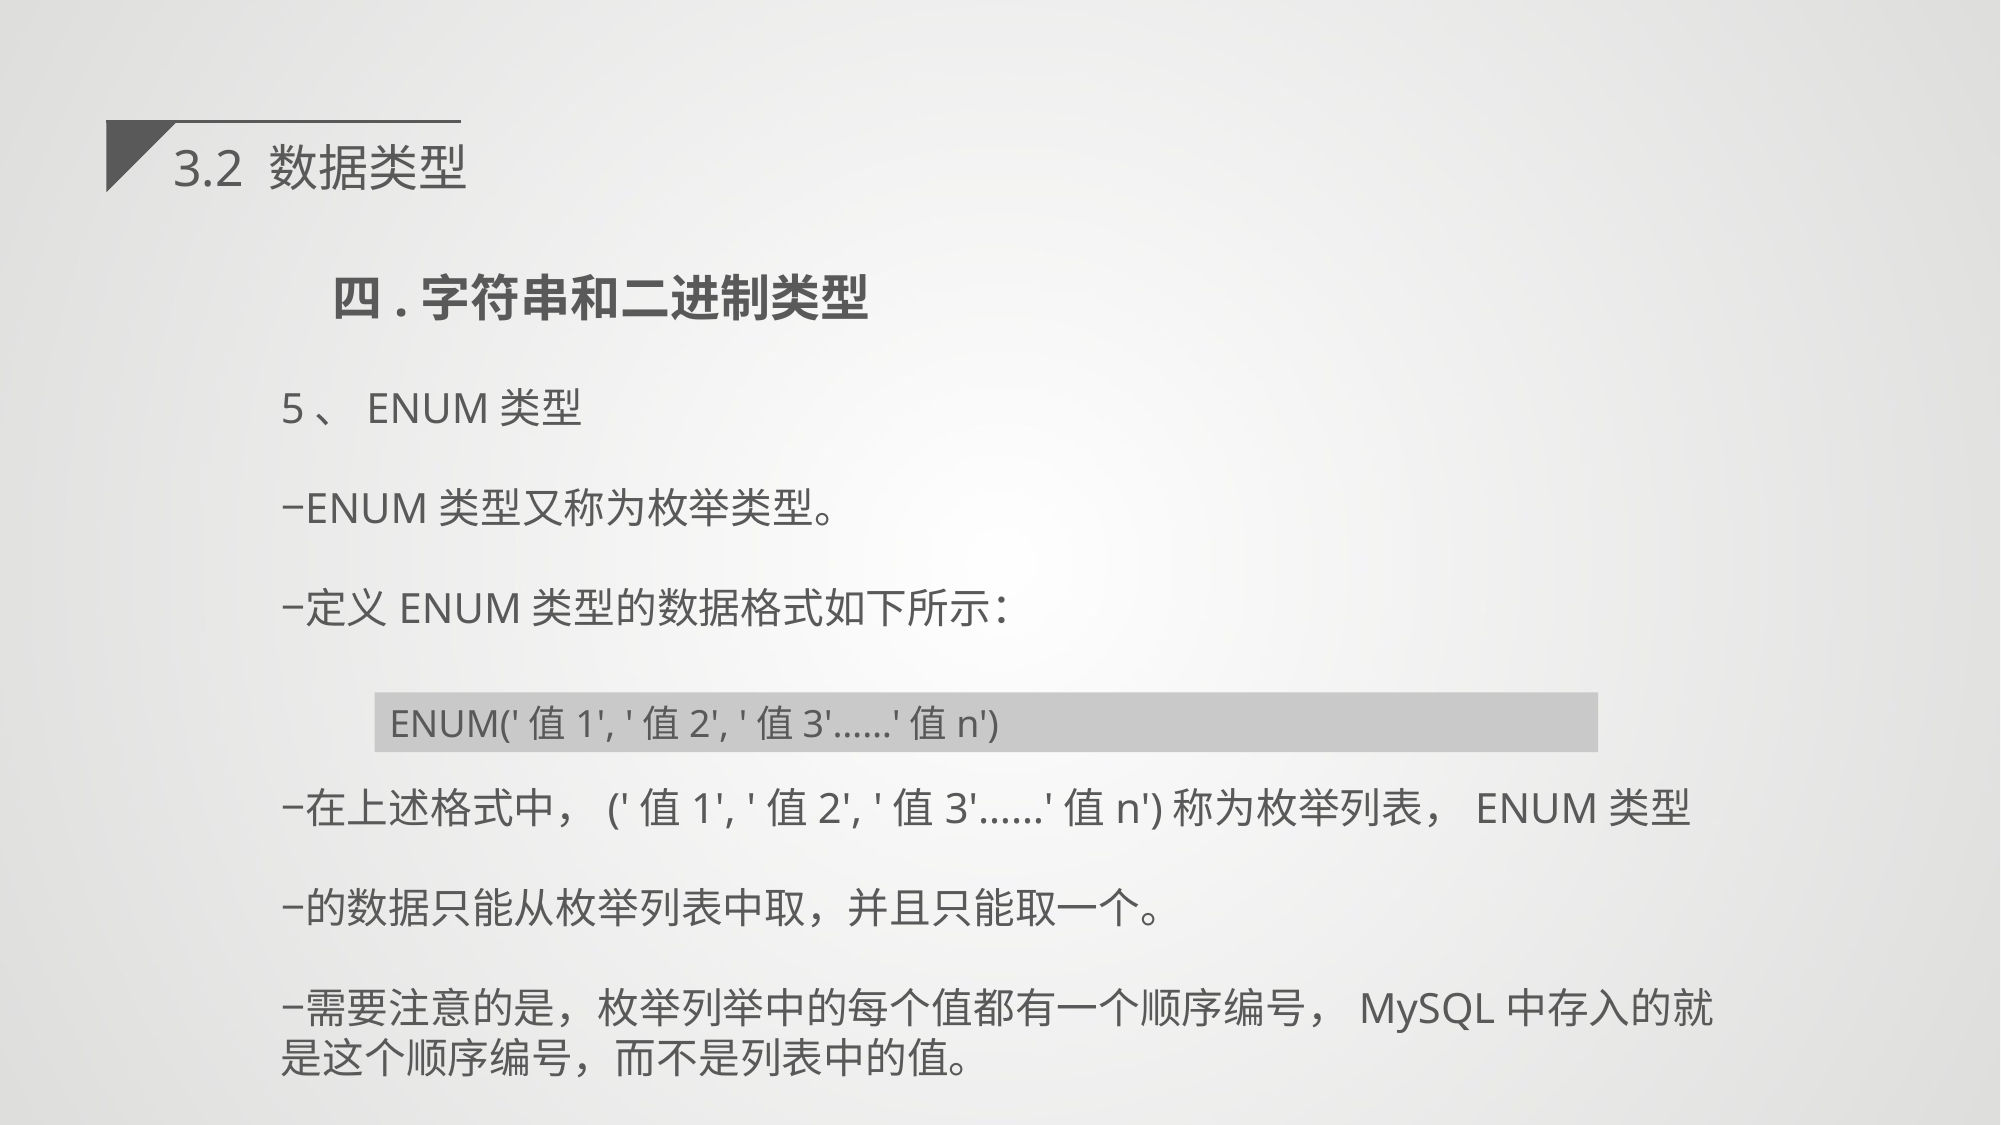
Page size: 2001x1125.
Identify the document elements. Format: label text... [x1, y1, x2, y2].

text_box ENUM('值1', '值2', '值3'……'值n') [374, 692, 1599, 753]
text_box 四.字符串和二进制类型 [317, 229, 1009, 335]
text_box 3.2 数据类型 [158, 103, 752, 230]
picture [0, 0, 2001, 1125]
text_box [105, 120, 178, 195]
text_box 5、ENUM类型 ENUM类型又称为枚举类型。 定义ENUM类型的数据格式如下所示： 在上述格式中，('值1', '值2', '值3'……'值n')称为枚举列表，ENUM类型 的数据只能从枚举列表中取，并且只能取一个。 需要注意的是，枚举列举中的每个值都有一个顺序编号，MySQL中存入的就是这个顺序编号，而不是列表中的值。 [266, 374, 1734, 1090]
